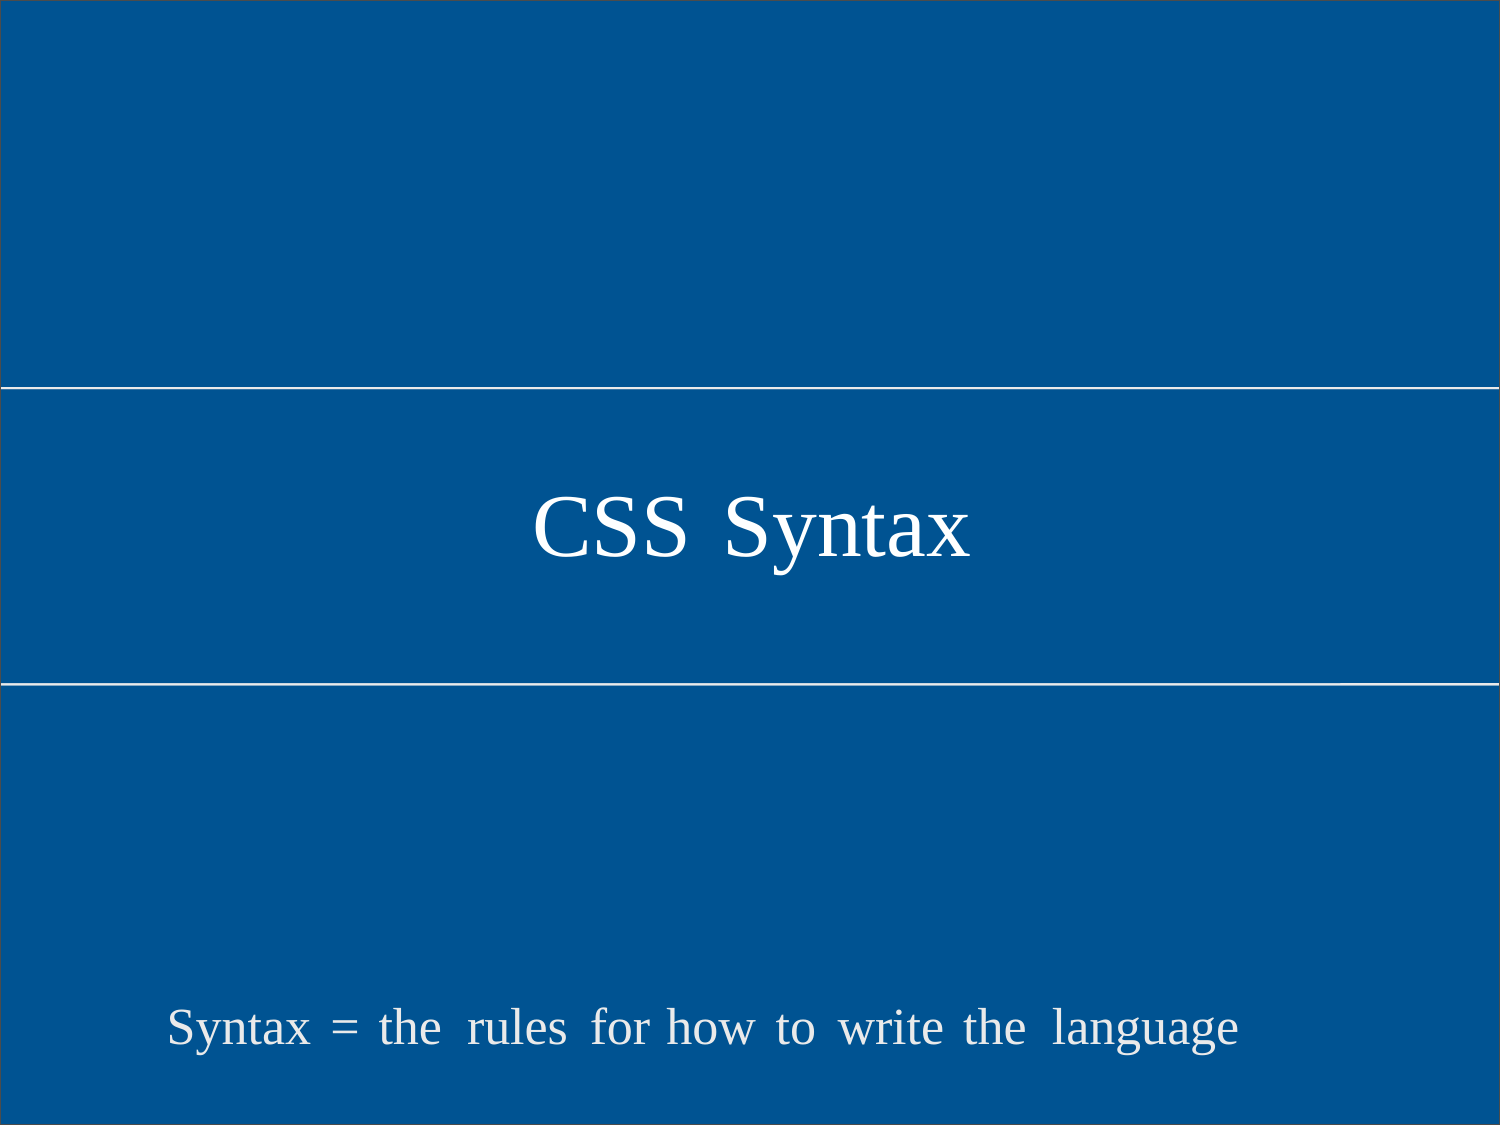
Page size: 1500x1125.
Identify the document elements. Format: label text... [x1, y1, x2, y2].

text_box Syntax = the rules for how to write the language [0, 684, 1500, 1125]
text_box [0, 0, 1500, 388]
text_box CSS Syntax [0, 388, 1500, 684]
